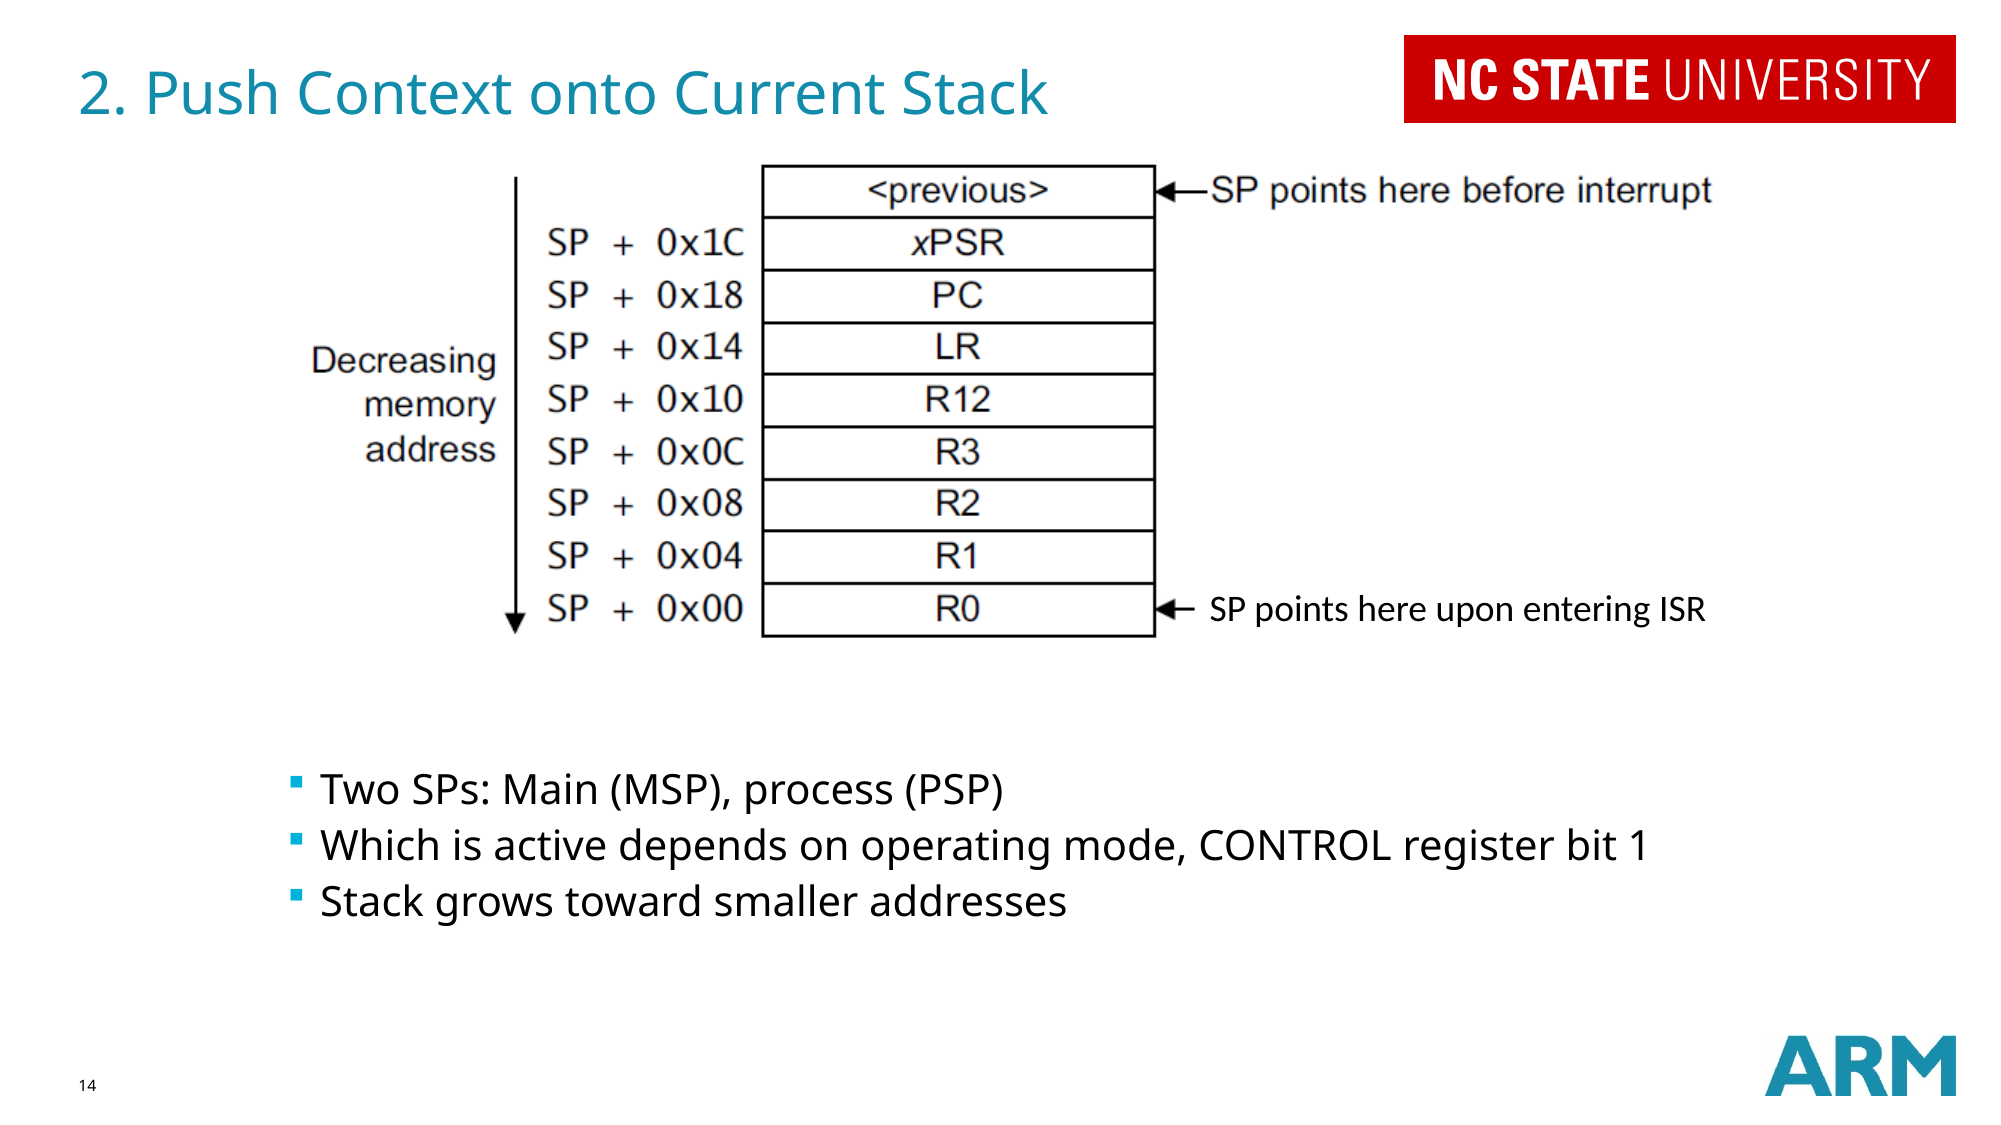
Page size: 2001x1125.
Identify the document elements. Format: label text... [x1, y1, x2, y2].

picture [287, 158, 1738, 651]
list Two SPs: Main (MSP), process (PSP) Which is active depends on operating mode, CONTROL register bit 1 Stack grows toward smaller addresses [287, 762, 1738, 1125]
picture [1764, 1035, 1956, 1096]
picture [1404, 35, 1956, 123]
title 2. Push Context onto Current Stack [78, 55, 1910, 150]
